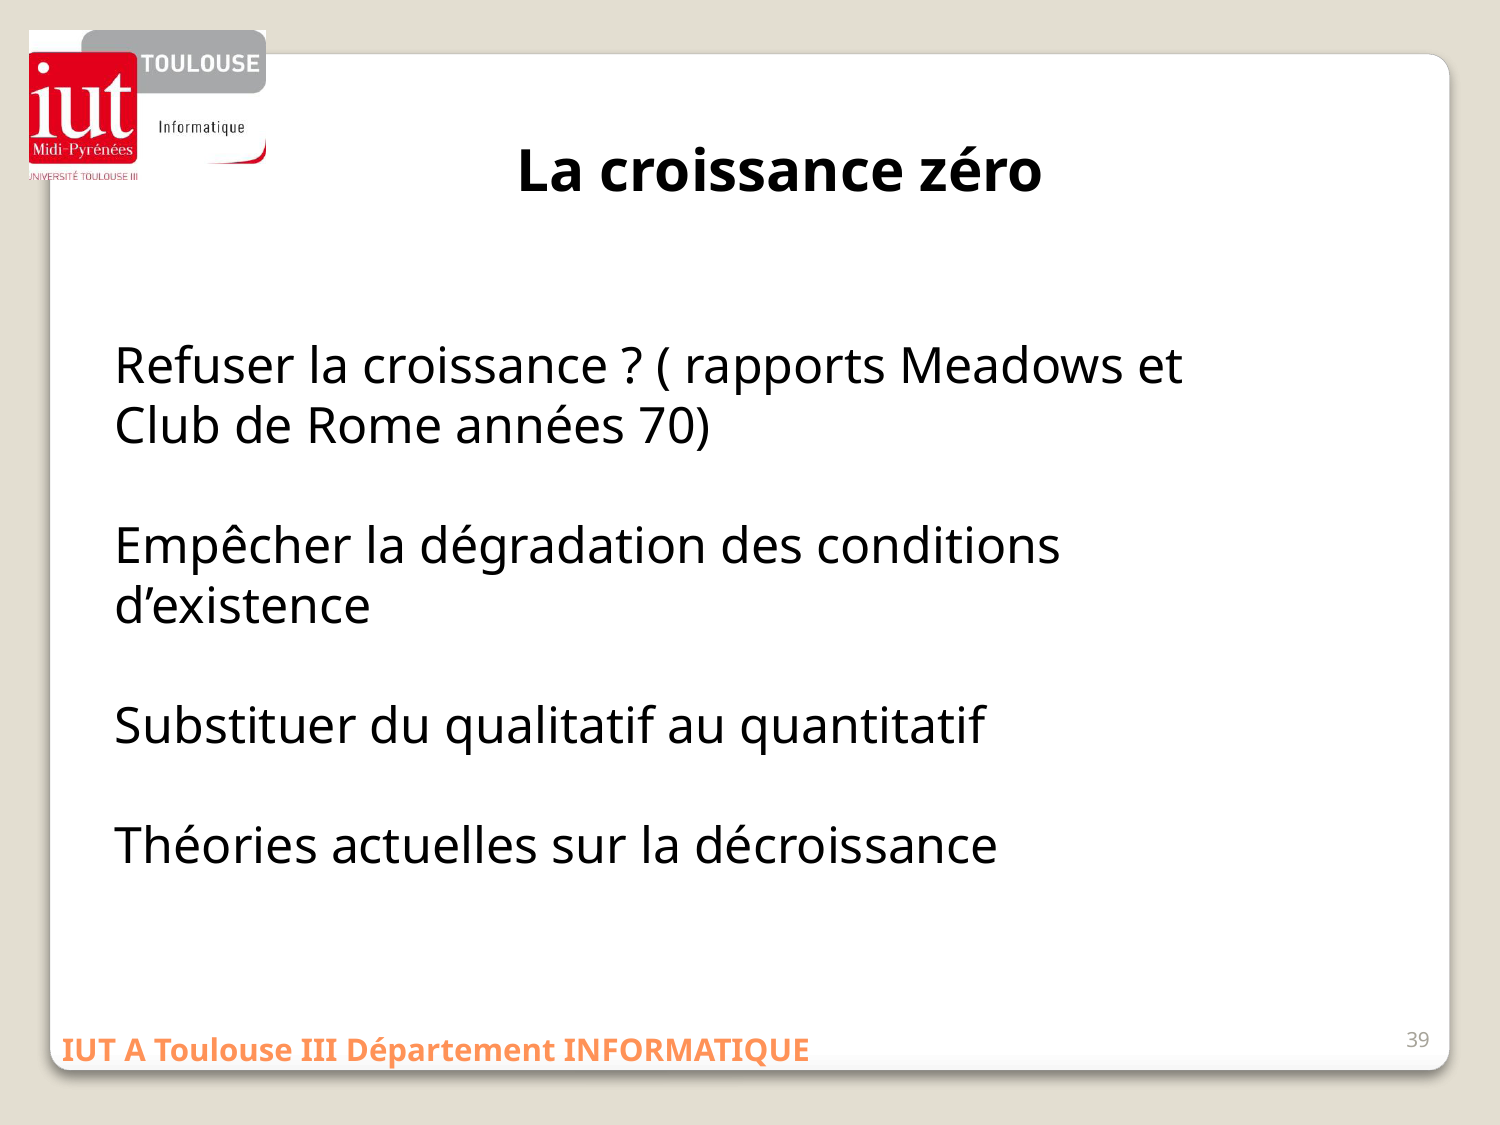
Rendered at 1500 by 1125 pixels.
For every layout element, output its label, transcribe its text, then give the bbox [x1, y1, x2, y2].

text_box Refuser la croissance ? ( rapports Meadows et Club de Rome années 70) Empêcher la dégradation des conditions d’existence Substituer du qualitatif au quantitatif Théories actuelles sur la décroissance [100, 326, 1306, 881]
text_box IUT A Toulouse III Département INFORMATIQUE [47, 1022, 1140, 1083]
slide_number 39 [1369, 1002, 1445, 1063]
text_box La croissance zéro [149, 125, 1412, 211]
picture [29, 30, 266, 180]
